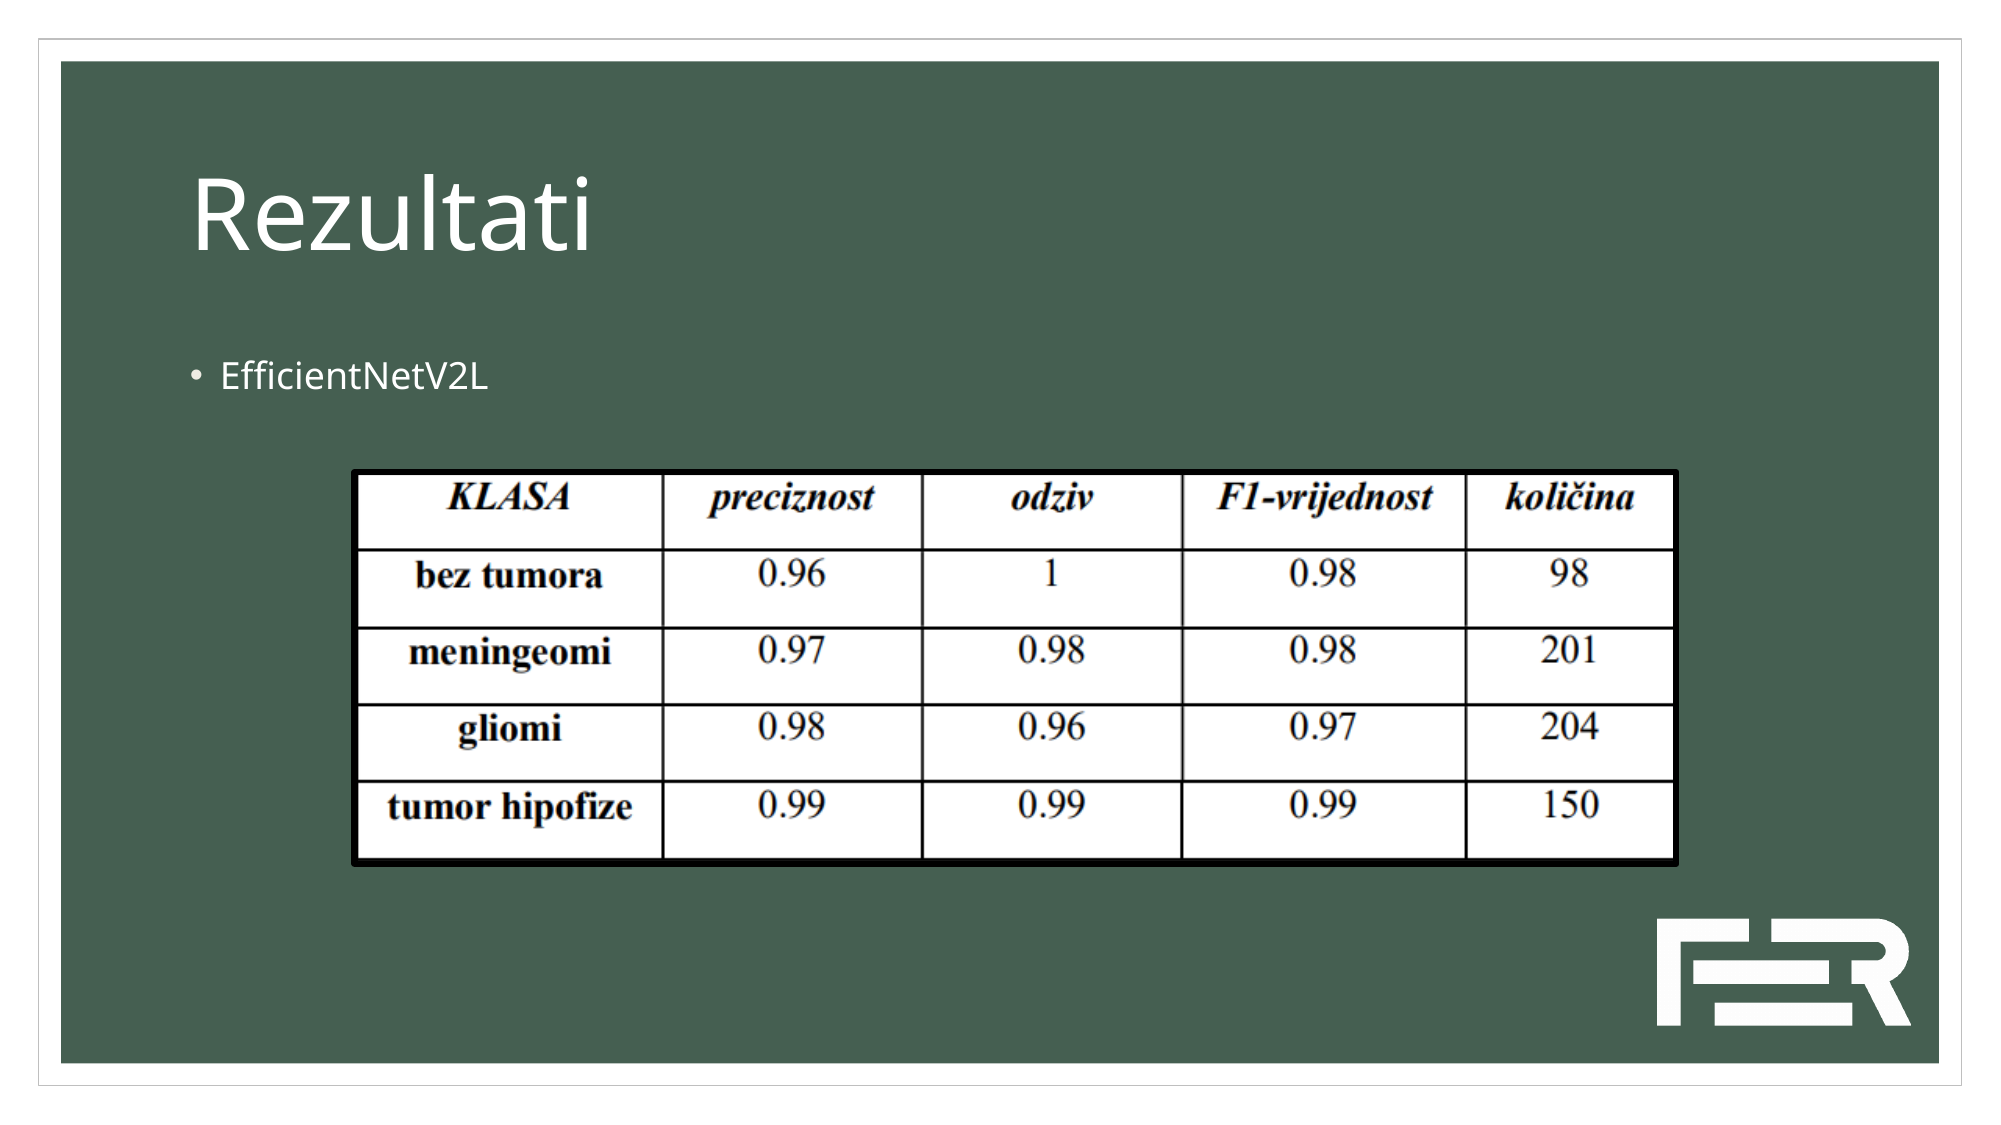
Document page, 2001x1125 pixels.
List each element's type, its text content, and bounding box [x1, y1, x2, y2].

picture [357, 472, 1679, 863]
list EfficientNetV2L [174, 345, 1825, 990]
title Rezultati [174, 105, 1825, 331]
picture [1657, 917, 1911, 1027]
